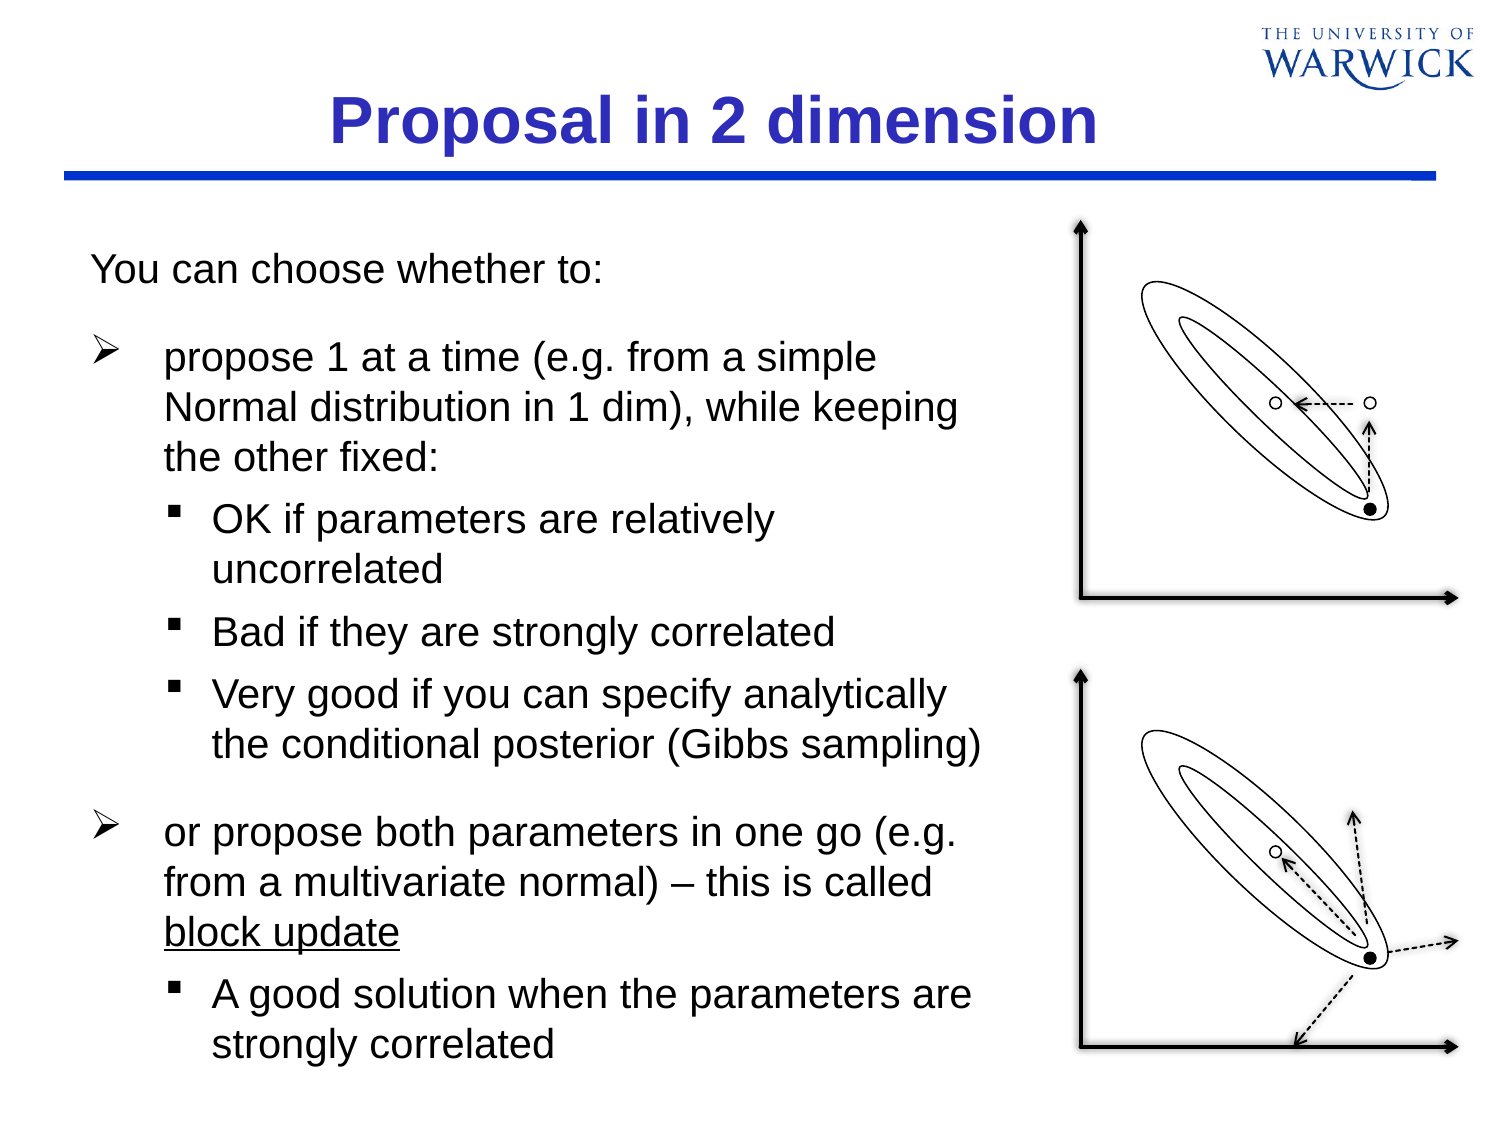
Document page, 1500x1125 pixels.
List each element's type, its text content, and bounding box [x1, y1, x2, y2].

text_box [1080, 219, 1459, 598]
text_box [1080, 668, 1459, 1047]
list You can choose whether to: propose 1 at a time (e.g. from a simple Normal distribution in 1 dim), while keeping the other fixed: OK if parameters are relatively uncorrelated Bad if they are strongly correlated Very good if you can specify analytically the conditional posterior (Gibbs sampling) or propose both parameters in one go (e.g. from a multivariate normal) – this is called block update A good solution when the parameters are strongly correlated [75, 234, 998, 1055]
picture [1301, 0, 1500, 104]
title Proposal in 2 dimension [128, 0, 1301, 164]
